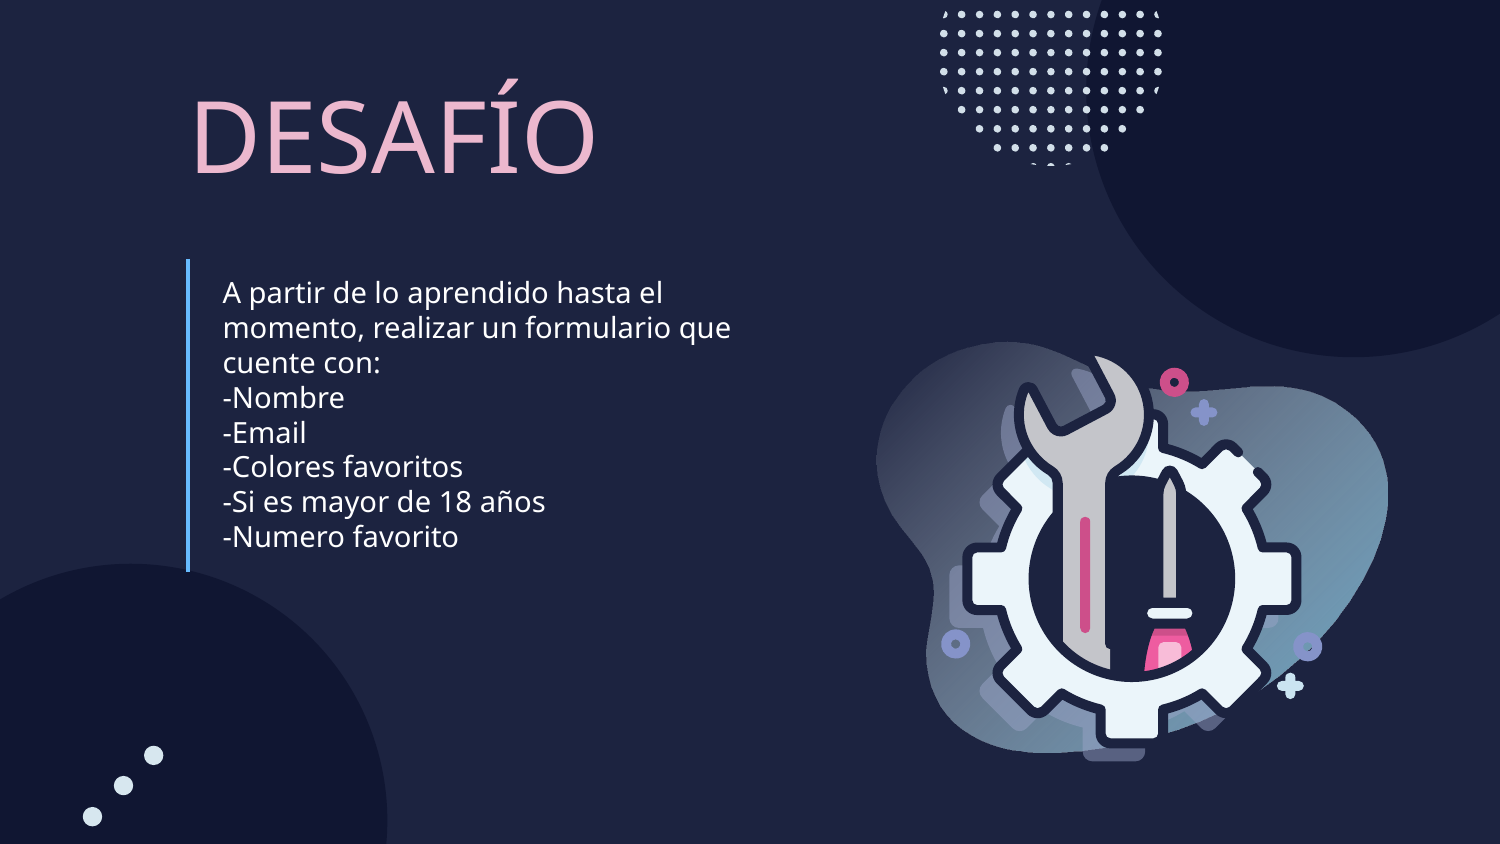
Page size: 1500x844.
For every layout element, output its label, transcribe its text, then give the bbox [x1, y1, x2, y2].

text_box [939, 0, 1162, 167]
text_box [1100, 0, 1500, 341]
text_box [0, 563, 388, 844]
title DESAFÍO [173, 58, 902, 189]
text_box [851, 324, 1442, 803]
subtitle A partir de lo aprendido hasta el momento, realizar un formulario que cuente con: -Nombre -Email -Colores favoritos -Si es mayor de 18 años -Numero favorito [207, 259, 806, 548]
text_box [82, 745, 164, 827]
